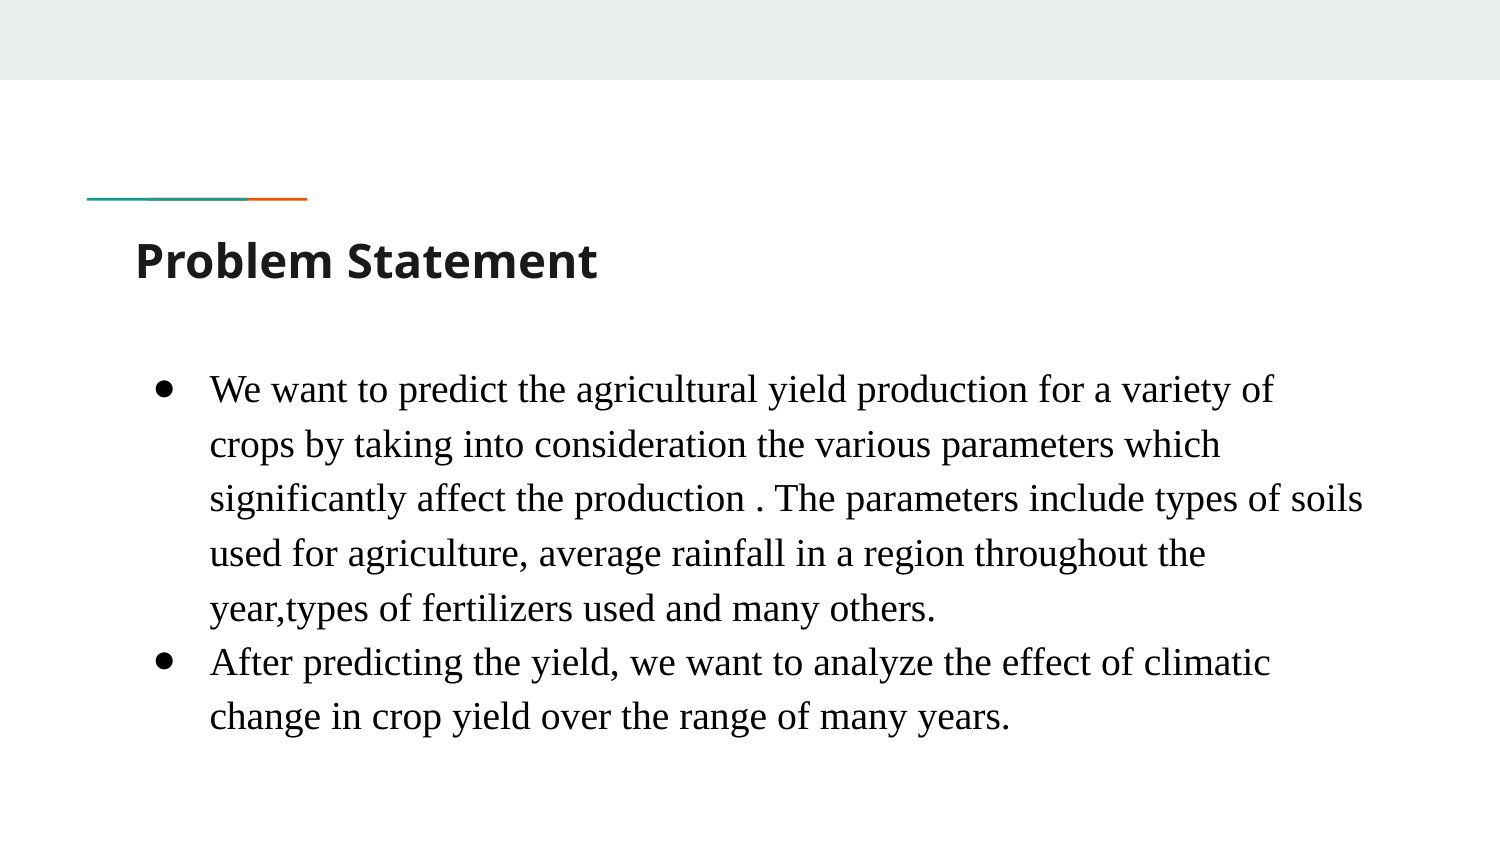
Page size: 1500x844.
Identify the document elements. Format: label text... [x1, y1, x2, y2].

title Problem Statement [119, 216, 1381, 305]
list We want to predict the agricultural yield production for a variety of crops by taking into consideration the various parameters which significantly affect the production . The parameters include types of soils used for agriculture, average rainfall in a region throughout the year,types of fertilizers used and many others. After predicting the yield, we want to analyze the effect of climatic change in crop yield over the range of many years. [119, 341, 1381, 712]
